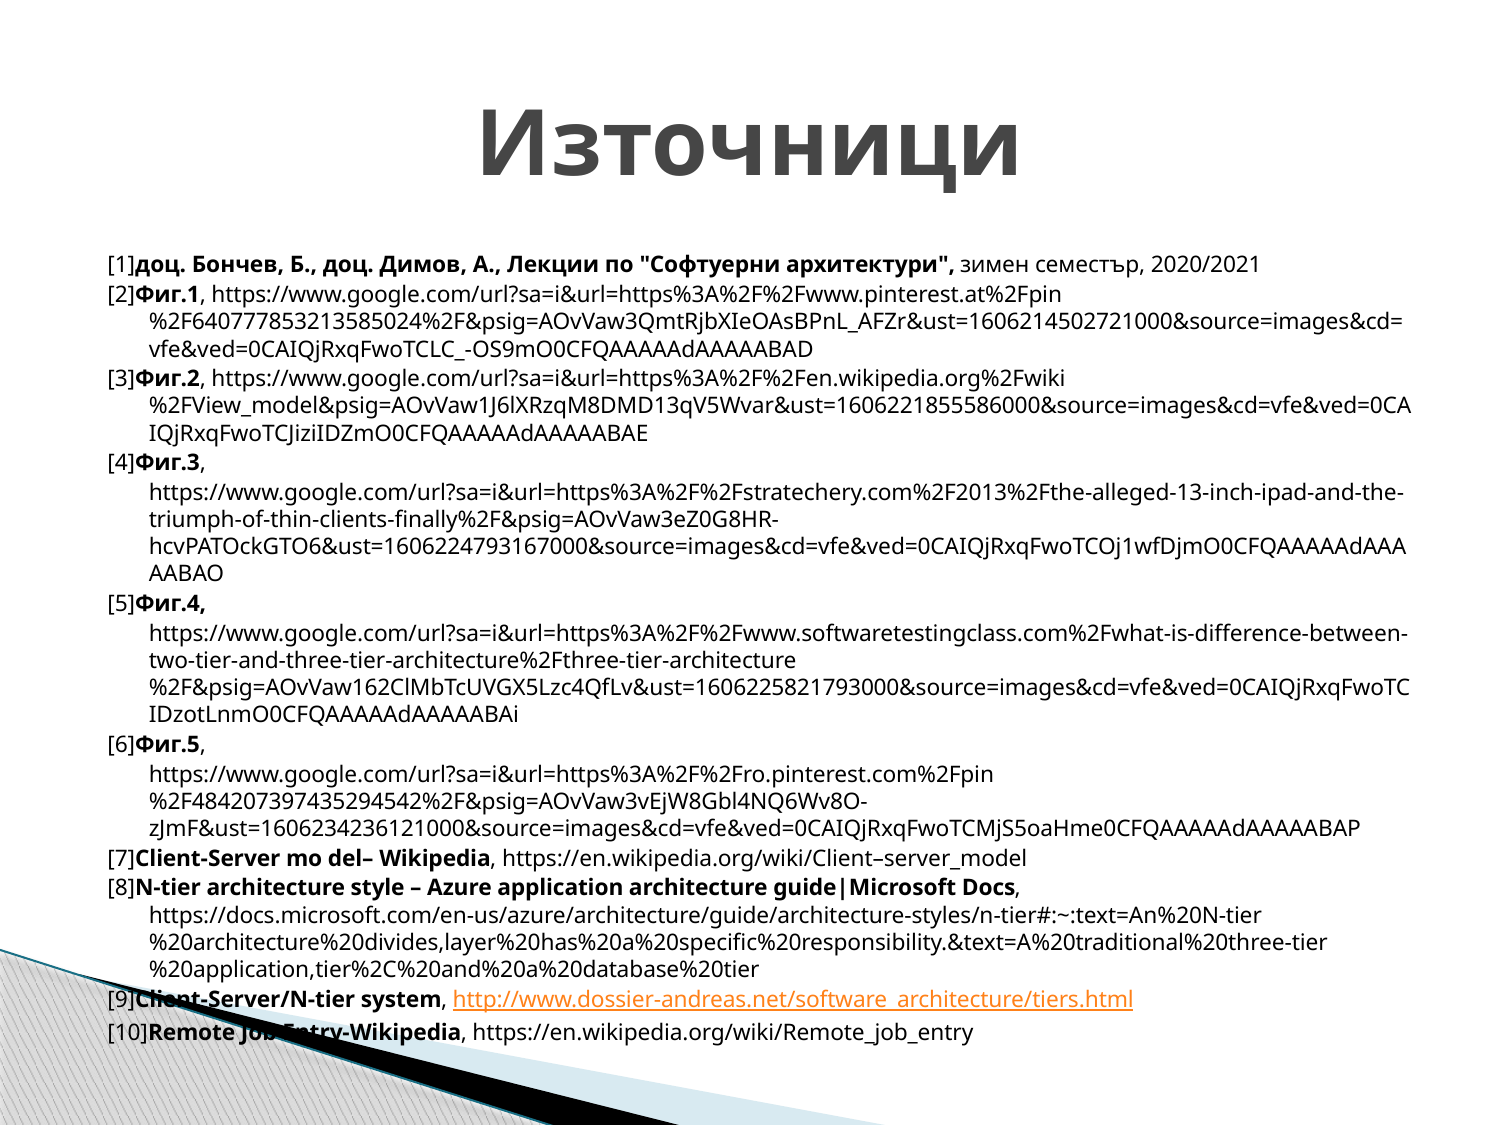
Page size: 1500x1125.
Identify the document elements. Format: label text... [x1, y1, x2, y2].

list [1]доц. Бончев, Б., доц. Димов, А., Лекции по "Софтуерни архитектури", зимен семестър, 2020/2021 [2]Фиг.1, https://www.google.com/url?sa=i&url=https%3A%2F%2Fwww.pinterest.at%2Fpin%2F640777853213585024%2F&psig=AOvVaw3QmtRjbXIeOAsBPnL_AFZr&ust=1606214502721000&source=images&cd=vfe&ved=0CAIQjRxqFwoTCLC_-OS9mO0CFQAAAAAdAAAAABAD [3]Фиг.2, https://www.google.com/url?sa=i&url=https%3A%2F%2Fen.wikipedia.org%2Fwiki%2FView_model&psig=AOvVaw1J6lXRzqM8DMD13qV5Wvar&ust=1606221855586000&source=images&cd=vfe&ved=0CAIQjRxqFwoTCJiziIDZmO0CFQAAAAAdAAAAABAE [4]Фиг.3, https://www.google.com/url?sa=i&url=https%3A%2F%2Fstratechery.com%2F2013%2Fthe-alleged-13-inch-ipad-and-the-triumph-of-thin-clients-finally%2F&psig=AOvVaw3eZ0G8HR-hcvPATOckGTO6&ust=1606224793167000&source=images&cd=vfe&ved=0CAIQjRxqFwoTCOj1wfDjmO0CFQAAAAAdAAAAABAO [5]Фиг.4, https://www.google.com/url?sa=i&url=https%3A%2F%2Fwww.softwaretestingclass.com%2Fwhat-is-difference-between-two-tier-and-three-tier-architecture%2Fthree-tier-architecture%2F&psig=AOvVaw162ClMbTcUVGX5Lzc4QfLv&ust=1606225821793000&source=images&cd=vfe&ved=0CAIQjRxqFwoTCIDzotLnmO0CFQAAAAAdAAAAABAi [6]Фиг.5, https://www.google.com/url?sa=i&url=https%3A%2F%2Fro.pinterest.com%2Fpin%2F484207397435294542%2F&psig=AOvVaw3vEjW8Gbl4NQ6Wv8O-zJmF&ust=1606234236121000&source=images&cd=vfe&ved=0CAIQjRxqFwoTCMjS5oaHme0CFQAAAAAdAAAAABAP [7]Client-Server mo del– Wikipedia, https://en.wikipedia.org/wiki/Client–server_model [8]N-tier architecture style – Azure application architecture guide|Microsoft Docs, https://docs.microsoft.com/en-us/azure/architecture/guide/architecture-styles/n-tier#:~:text=An%20N-tier%20architecture%20divides,layer%20has%20a%20specific%20responsibility.&text=A%20traditional%20three-tier%20application,tier%2C%20and%20a%20database%20tier [9]Client-Server/N-tier system, http://www.dossier-andreas.net/software_architecture/tiers.html [10]Remote Job Entry-Wikipedia, https://en.wikipedia.org/wiki/Remote_job_entry [75, 243, 1425, 1075]
title Източници [75, 45, 1425, 233]
